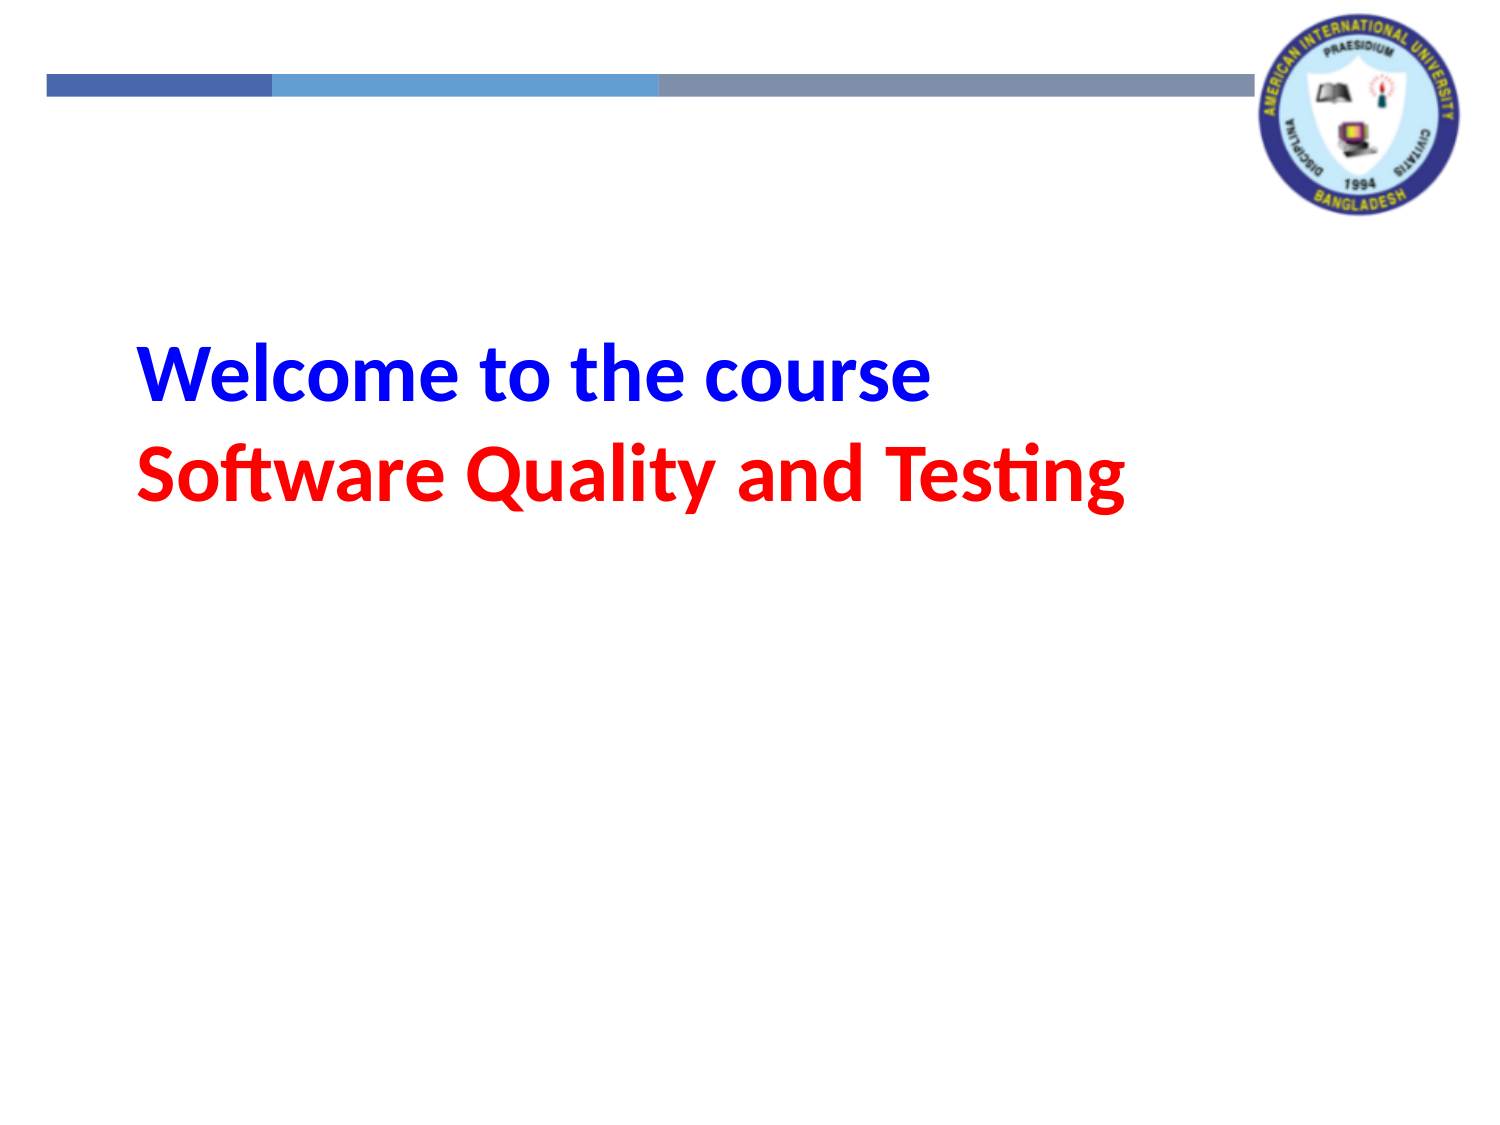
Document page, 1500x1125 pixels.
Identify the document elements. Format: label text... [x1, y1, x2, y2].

text_box Welcome to the course Software Quality and Testing [122, 311, 1228, 526]
picture [1254, 9, 1465, 221]
